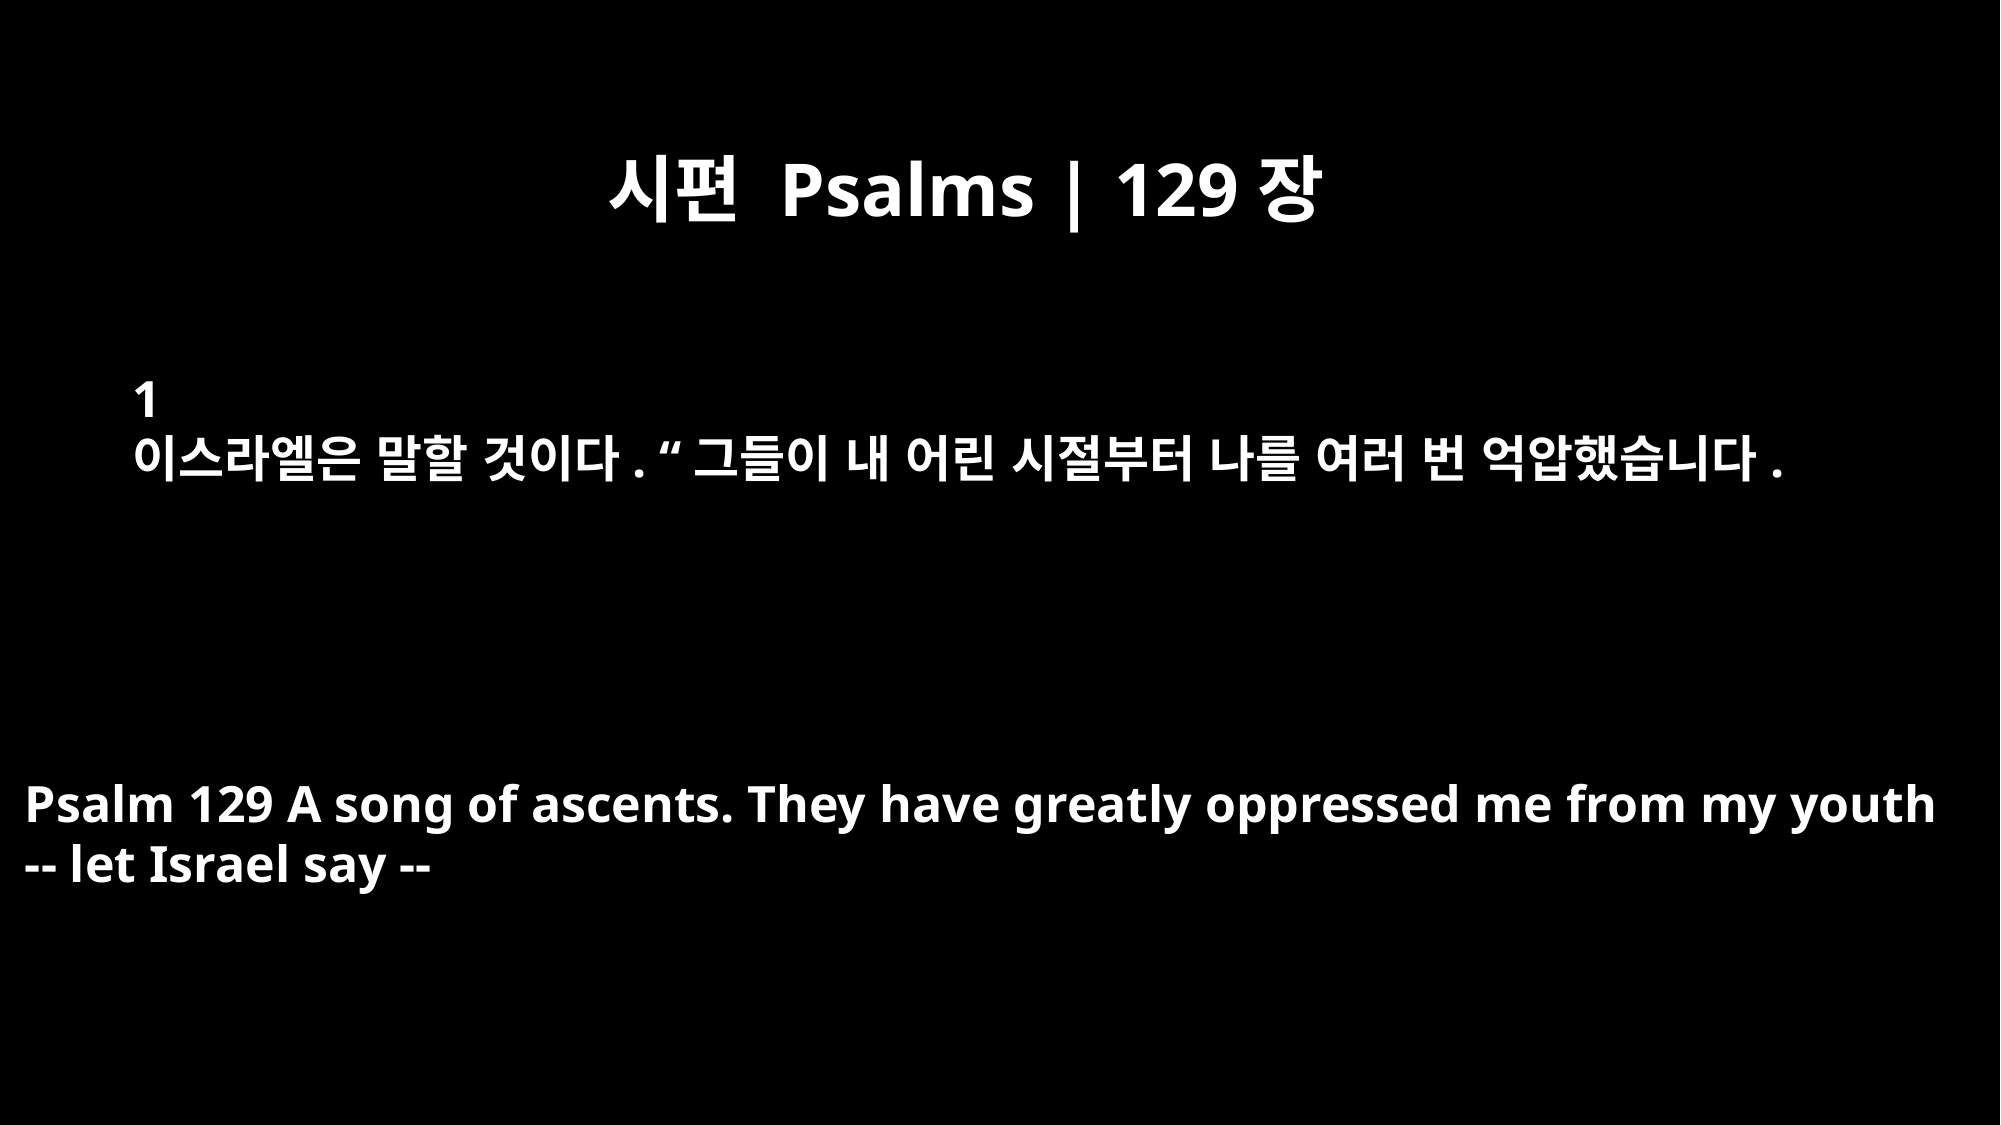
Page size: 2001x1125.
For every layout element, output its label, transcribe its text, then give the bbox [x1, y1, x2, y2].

text_box 시편 Psalms | 129장 [592, 136, 1340, 239]
text_box Psalm 129 A song of ascents. They have greatly oppressed me from my youth -- let Israel say -- [10, 764, 1966, 900]
text_box ﻿1 이스라엘은 말할 것이다. “그들이 내 어린 시절부터 나를 여러 번 억압했습니다. [117, 359, 1800, 495]
